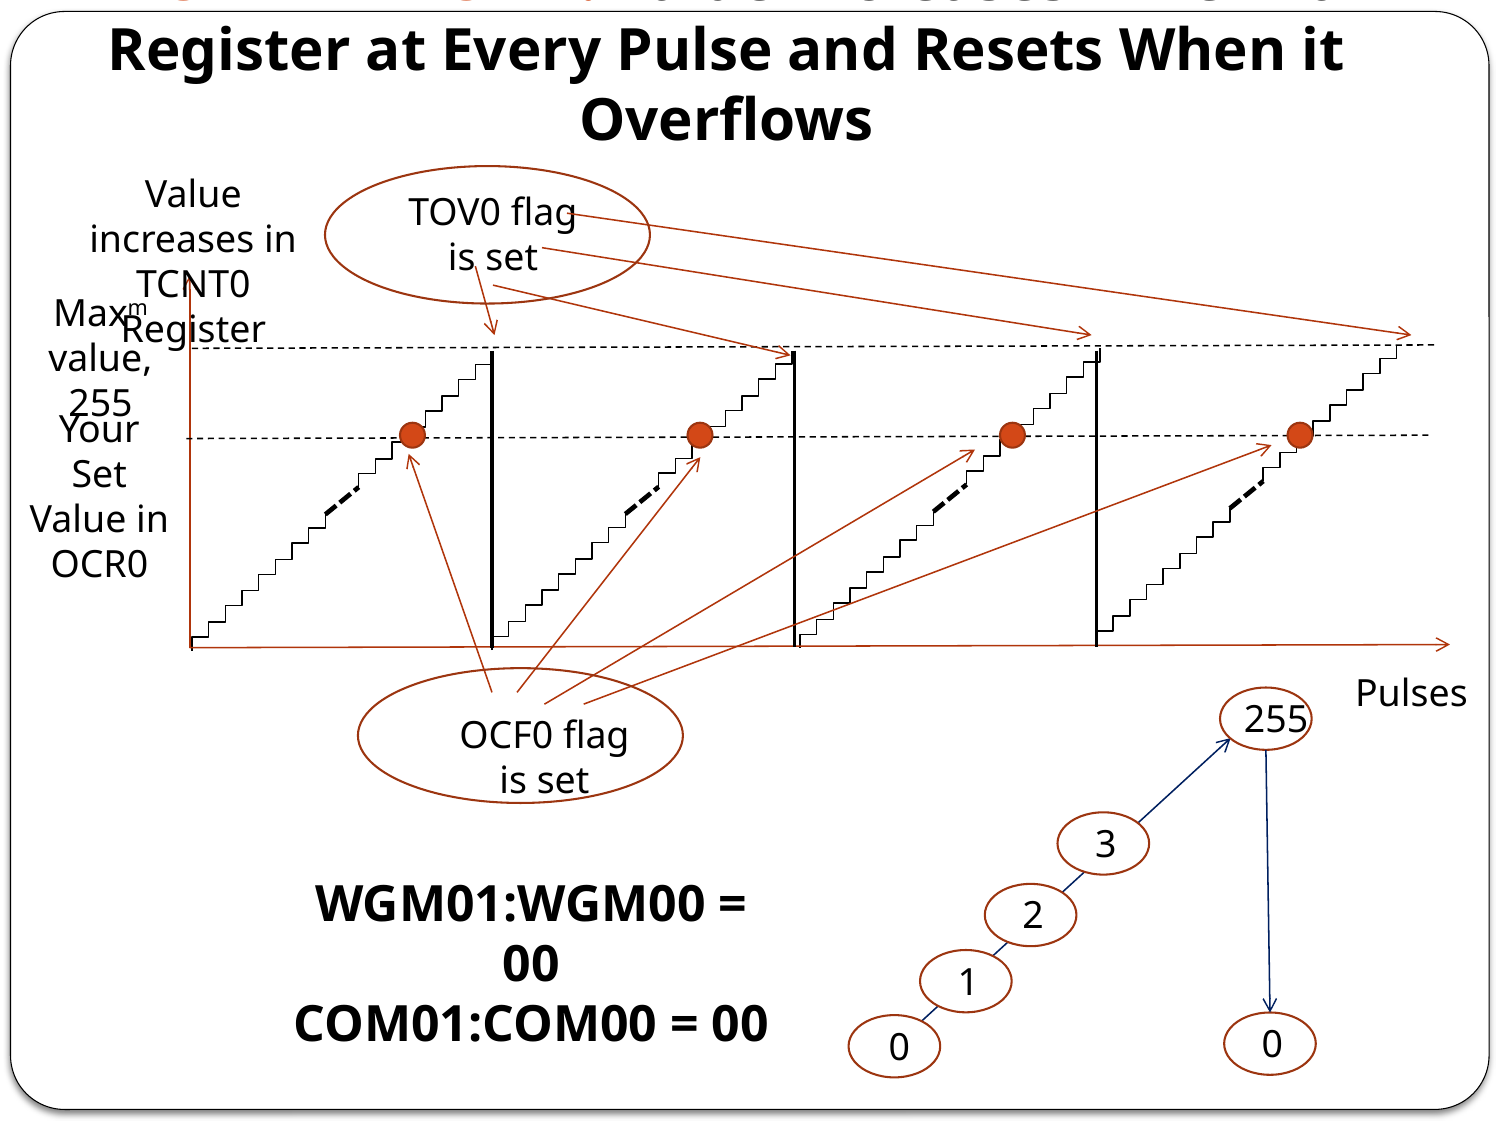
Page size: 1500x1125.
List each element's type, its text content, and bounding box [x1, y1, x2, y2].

text_box WGM01:WGM00 = 00 COM01:COM00 = 00 [274, 863, 788, 1059]
title NORMAL MODE : Value Increases in TCNT0 Register at Every Pulse and Resets When it Overflows [0, 4, 1458, 168]
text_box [848, 687, 1326, 1078]
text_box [8, 162, 1488, 811]
